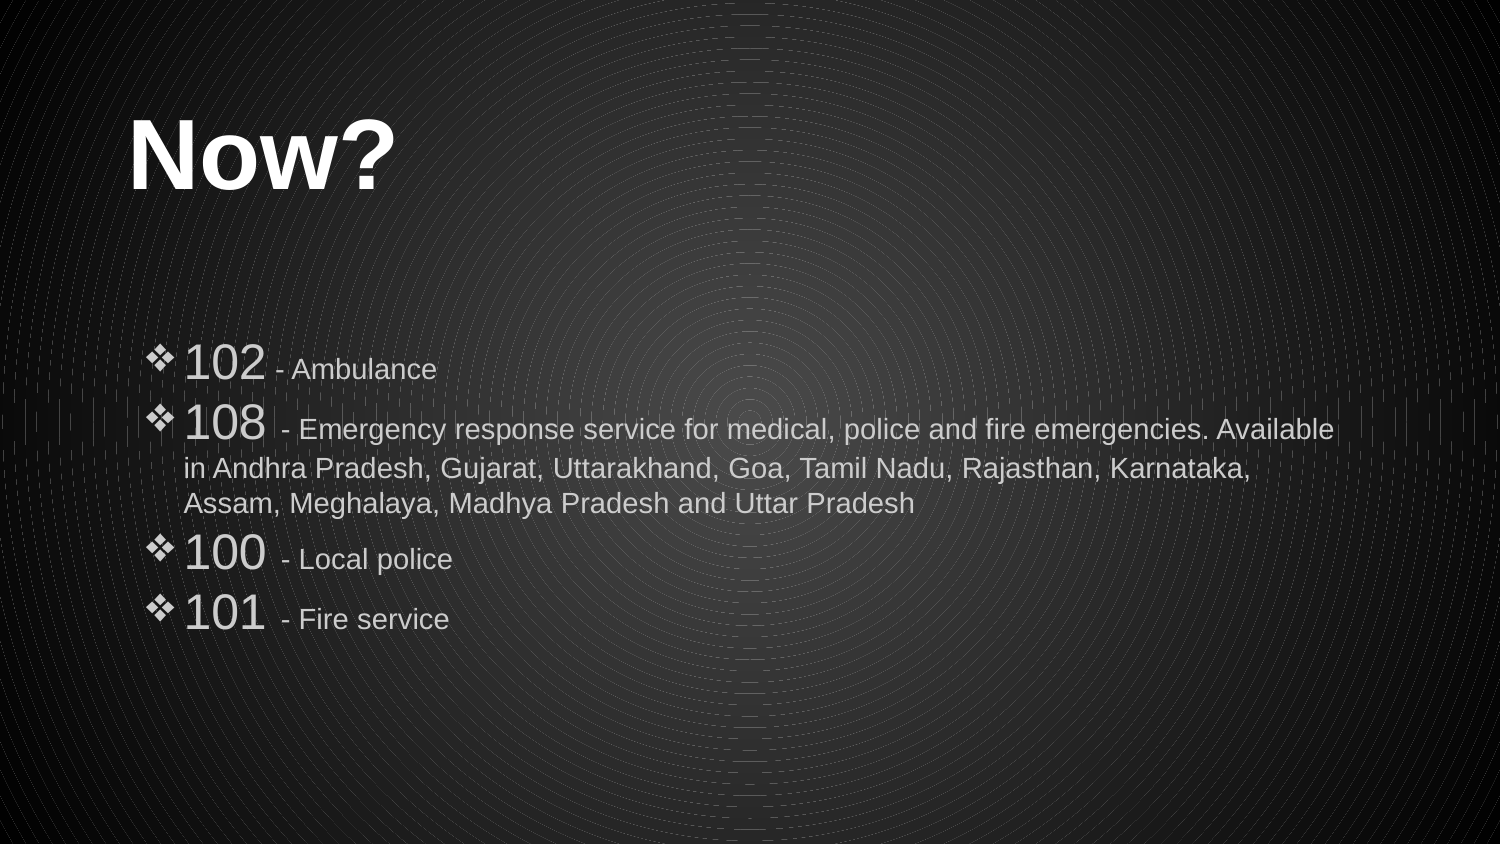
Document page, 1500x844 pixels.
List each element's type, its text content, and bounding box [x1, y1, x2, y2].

subtitle 102 - Ambulance 108 - Emergency response service for medical, police and fire emergencies. Available in Andhra Pradesh, Gujarat, Uttarakhand, Goa, Tamil Nadu, Rajasthan, Karnataka, Assam, Meghalaya, Madhya Pradesh and Uttar Pradesh 100 - Local police 101 - Fire service [93, 314, 1369, 739]
title Now? [112, 34, 1388, 225]
